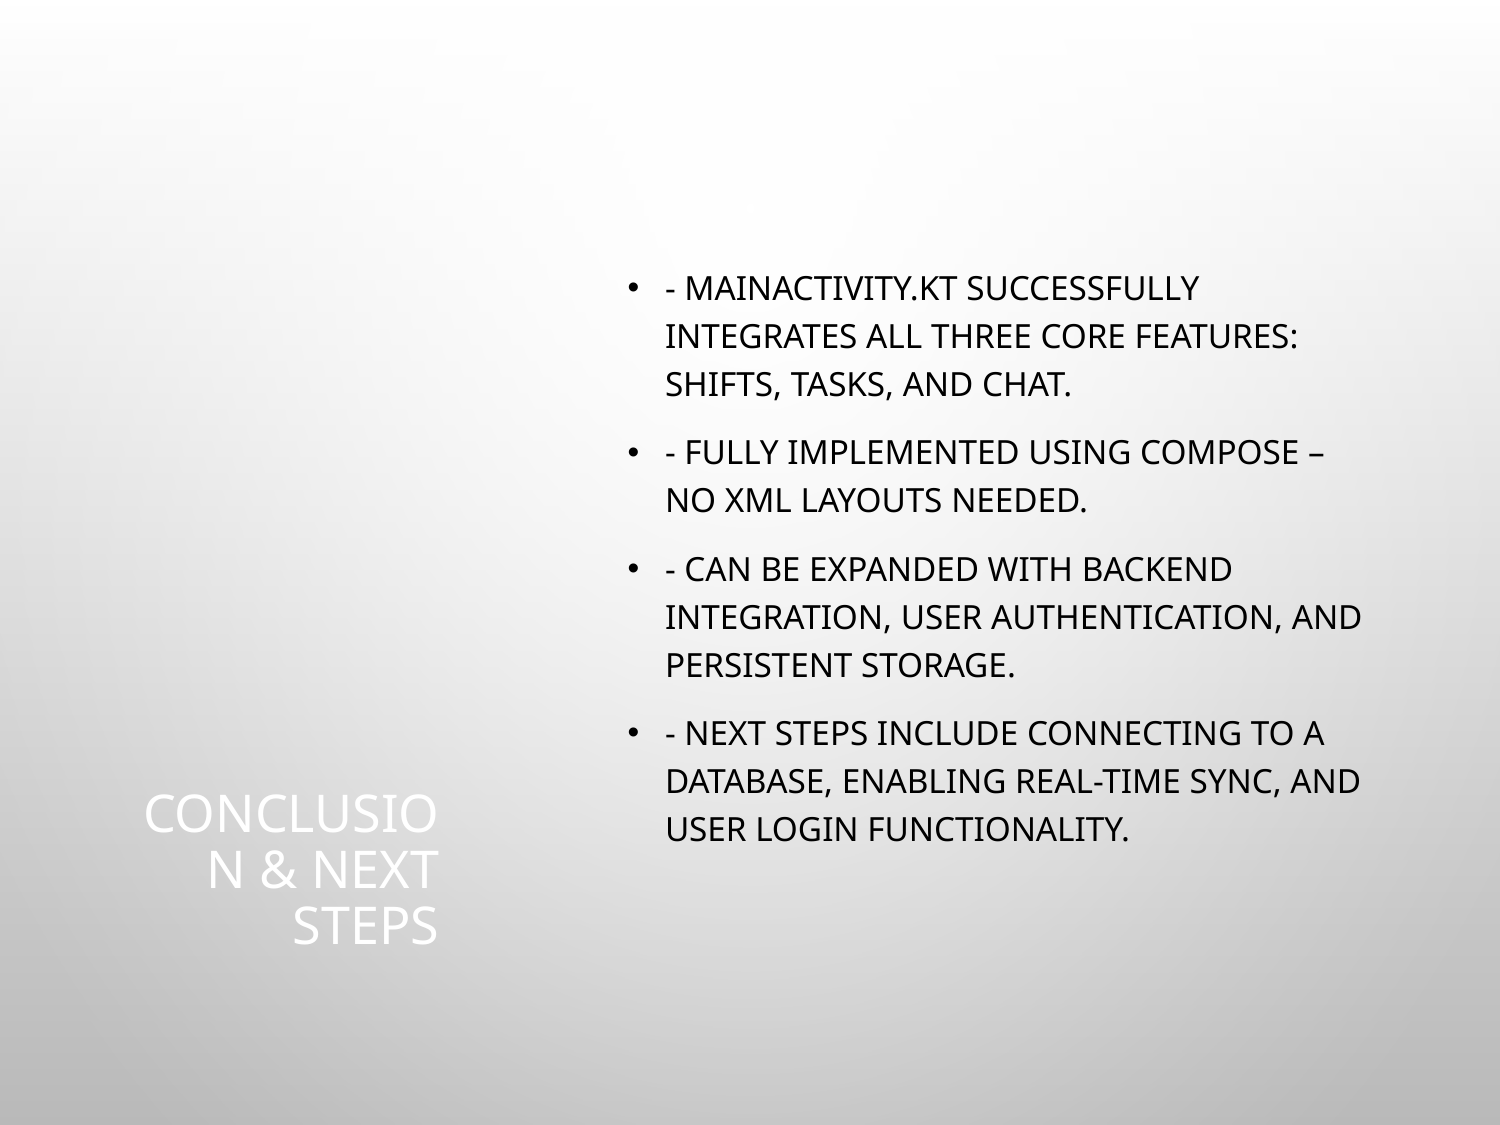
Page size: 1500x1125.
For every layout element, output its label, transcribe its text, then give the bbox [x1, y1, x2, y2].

list - MainActivity.kt successfully integrates all three core features: Shifts, Tasks, and Chat. - Fully implemented using Compose – no XML layouts needed. - Can be expanded with backend integration, user authentication, and persistent storage. - Next steps include connecting to a database, enabling real-time sync, and user login functionality. [612, 157, 1382, 950]
title Conclusion & Next Steps [118, 157, 455, 964]
picture [0, 0, 1500, 1125]
